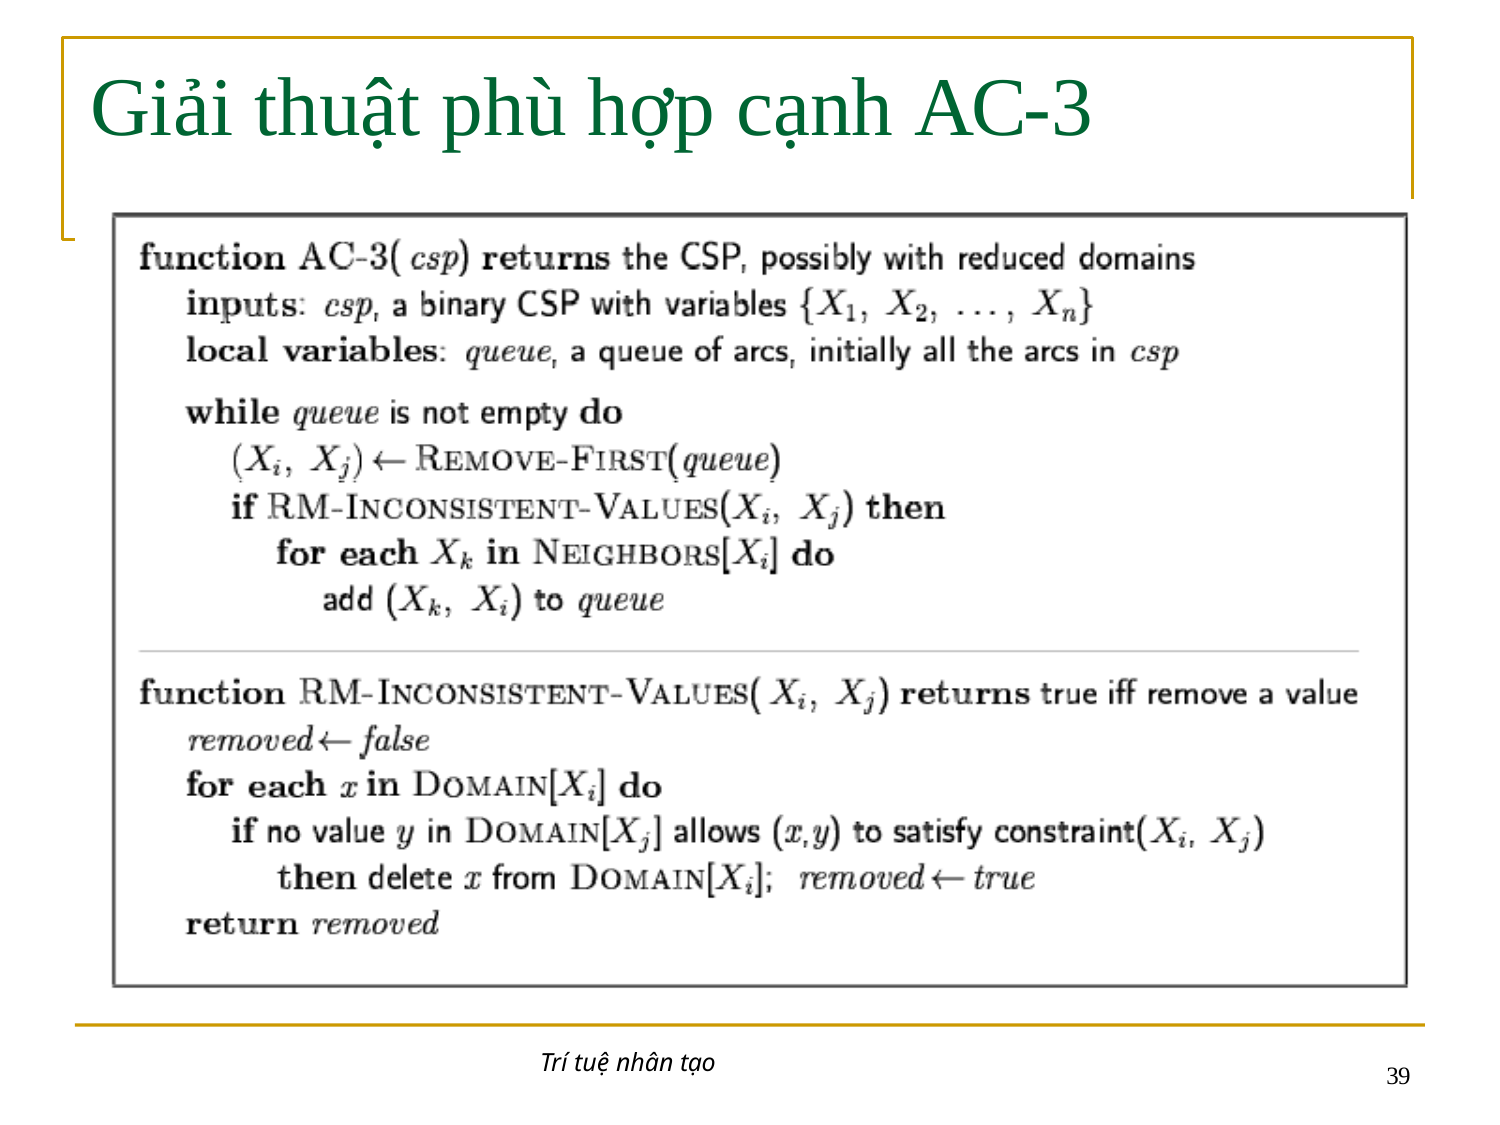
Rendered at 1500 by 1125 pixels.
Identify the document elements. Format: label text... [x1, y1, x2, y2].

title Giải thuật phù hợp cạnh AC-3 [62, 37, 1413, 240]
footer Trí tuệ nhân tạo [537, 1043, 745, 1125]
slide_number 10 [1380, 1061, 1419, 1125]
text_box [74, 1023, 1425, 1027]
picture [74, 199, 1425, 996]
